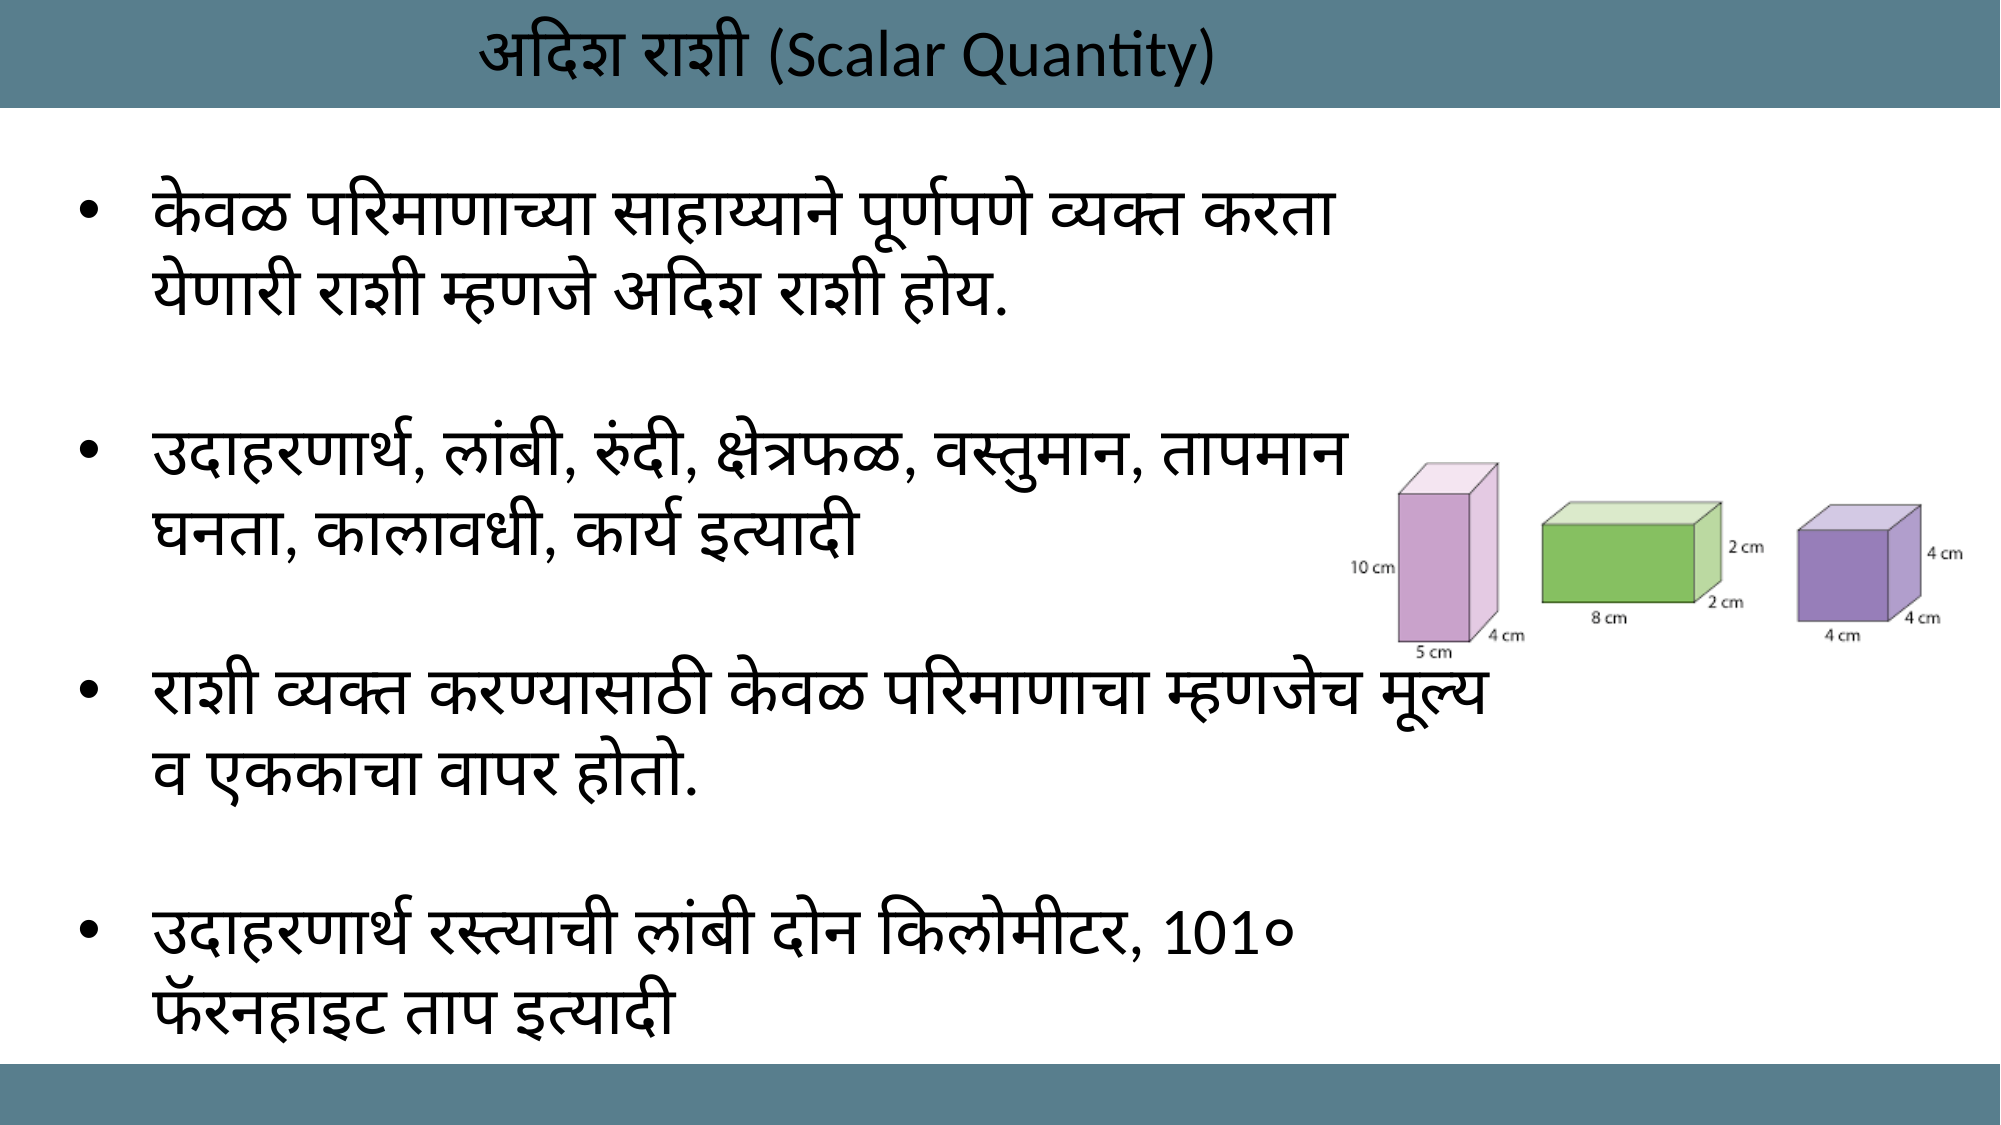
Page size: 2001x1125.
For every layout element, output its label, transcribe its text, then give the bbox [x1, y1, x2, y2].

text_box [0, 1063, 2000, 1125]
picture [1349, 462, 1965, 663]
text_box केवळ परिमाणाच्या साहाय्याने पूर्णपणे व्यक्त करता येणारी राशी म्हणजे अदिश राशी होय. उदाहरणार्थ, लांबी, रुंदी, क्षेत्रफळ, वस्तुमान, तापमान, घनता, कालावधी, कार्य इत्यादी राशी व्यक्त करण्यासाठी केवळ परिमाणाचा म्हणजेच मूल्य व एककाचा वापर होतो. उदाहरणार्थ रस्त्याची लांबी दोन किलोमीटर, 101० फॅरनहाइट ताप इत्यादी [62, 161, 1513, 1056]
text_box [0, 0, 2000, 108]
